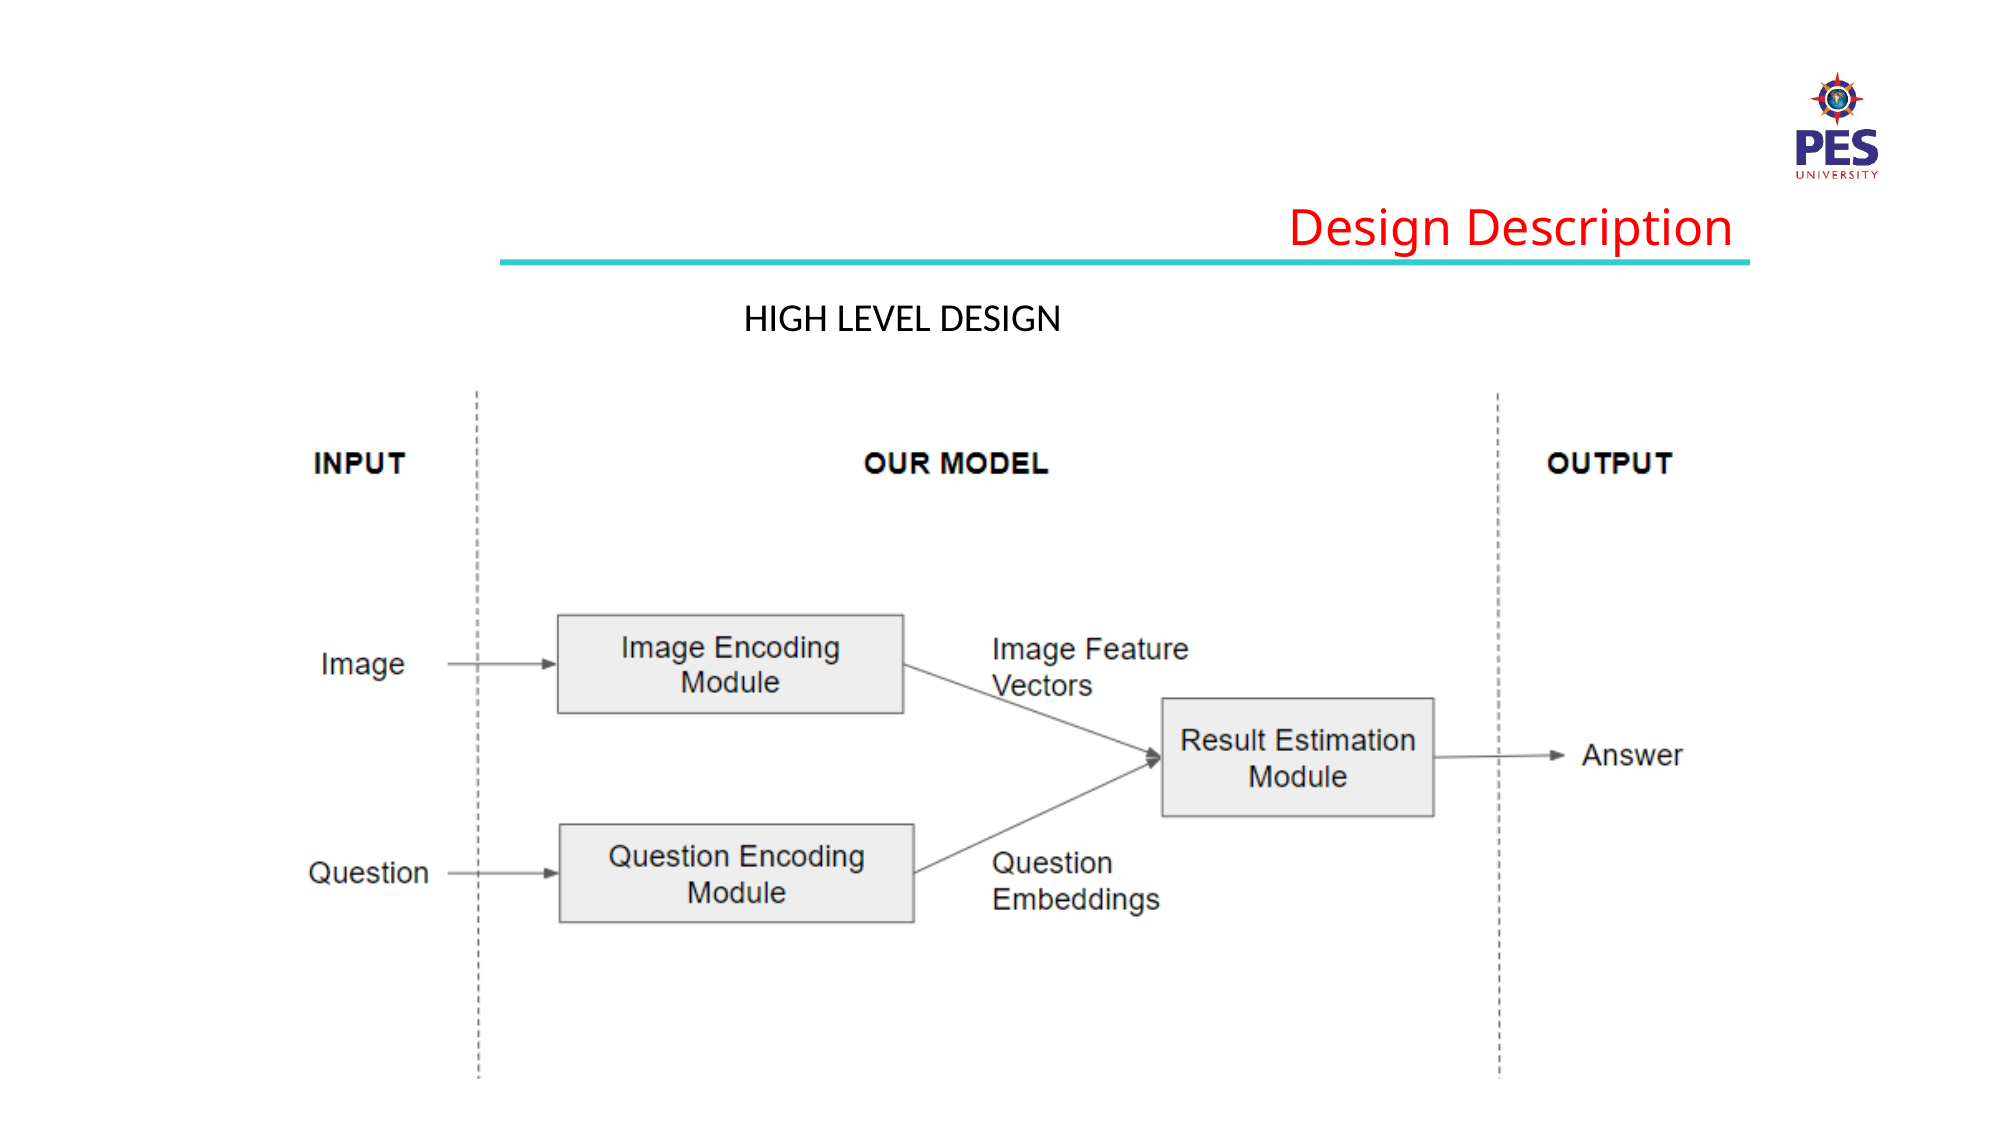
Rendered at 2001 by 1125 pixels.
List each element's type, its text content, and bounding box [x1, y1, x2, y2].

picture [1749, 37, 1925, 213]
picture [268, 378, 1706, 1079]
text_box HIGH LEVEL DESIGN [728, 276, 1311, 355]
text_box Design Description [474, 187, 1750, 264]
text_box [145, 265, 1793, 1046]
